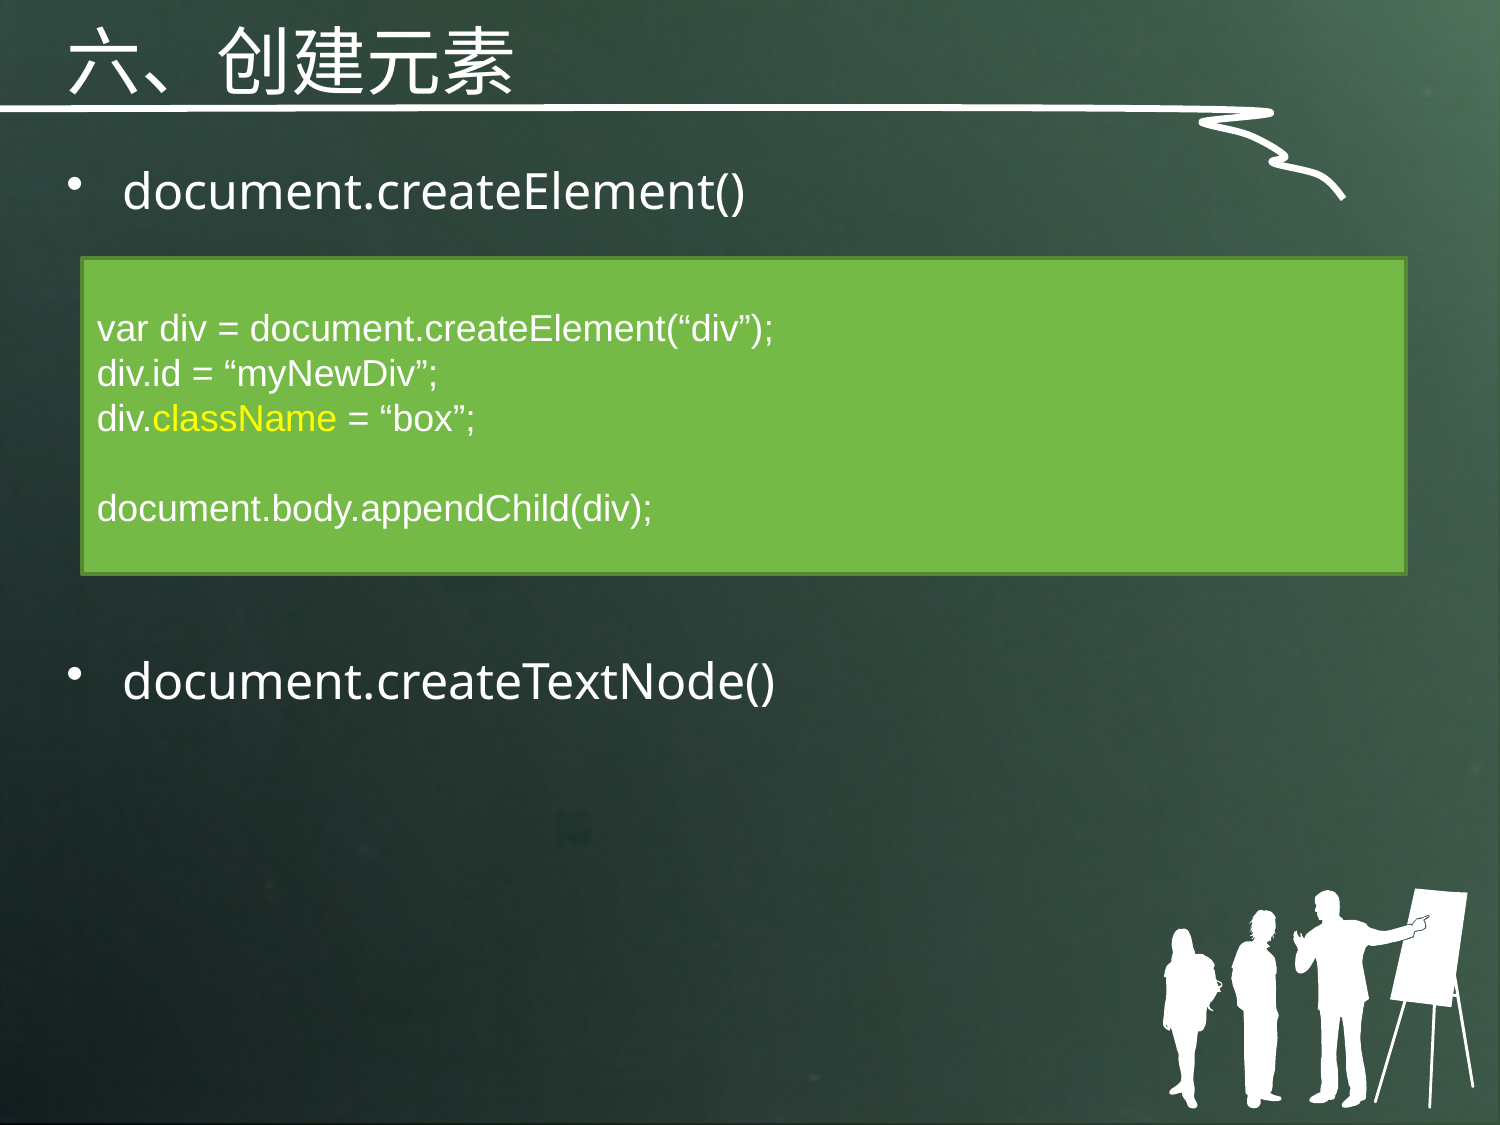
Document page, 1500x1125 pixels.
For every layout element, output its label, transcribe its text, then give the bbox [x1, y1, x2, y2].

text_box [0, 107, 1279, 151]
list document.createElement() document.createTextNode() [51, 151, 1365, 985]
title 六、创建元素 [51, 23, 1365, 96]
text_box var div = document.createElement(“div”); div.id = “myNewDiv”; div.className = “box”; document.body.appendChild(div); [80, 256, 1408, 576]
picture [0, 0, 1500, 1125]
